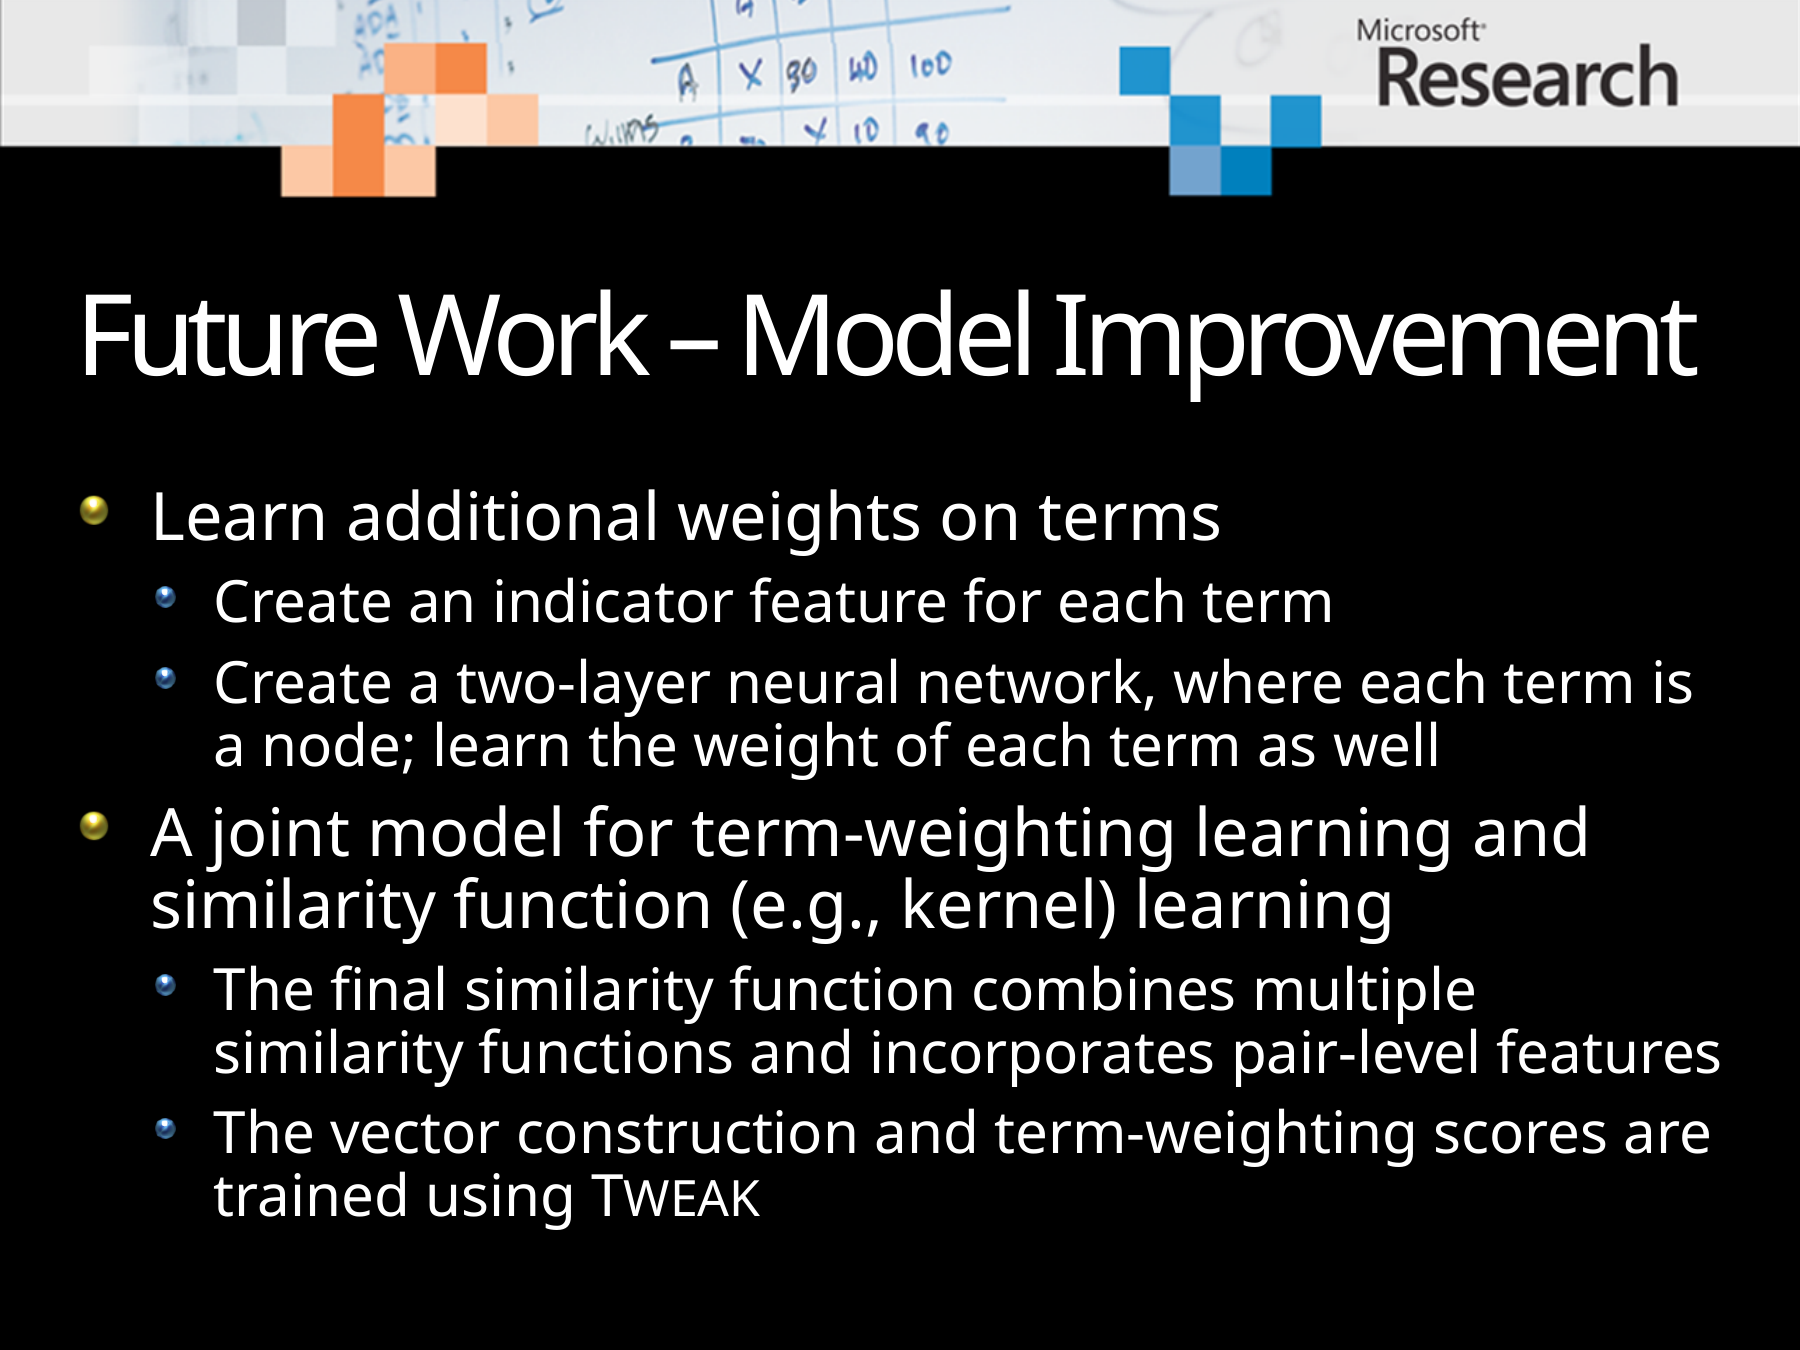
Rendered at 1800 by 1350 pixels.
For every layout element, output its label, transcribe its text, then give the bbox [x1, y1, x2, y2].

list Learn additional weights on terms Create an indicator feature for each term Create a two-layer neural network, where each term is a node; learn the weight of each term as well A joint model for term-weighting learning and similarity function (e.g., kernel) learning The final similarity function combines multiple similarity functions and incorporates pair-level features The vector construction and term-weighting scores are trained using TWEAK [74, 482, 1725, 1256]
title Future Work – Model Improvement [74, 278, 1725, 402]
picture [0, 0, 1800, 1350]
